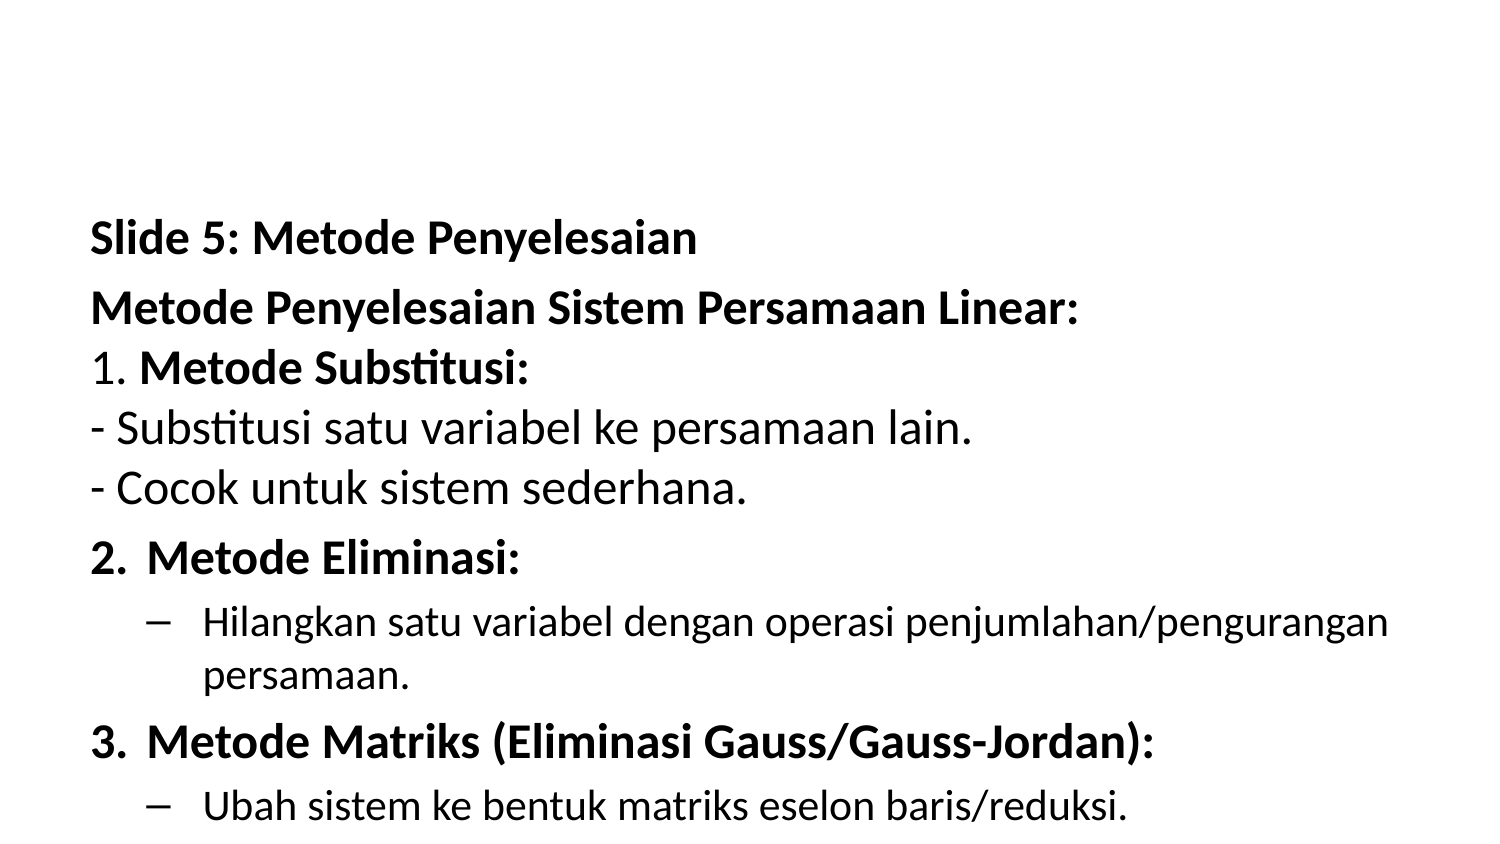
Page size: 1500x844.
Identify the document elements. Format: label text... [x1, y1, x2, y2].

list Slide 5: Metode Penyelesaian Metode Penyelesaian Sistem Persamaan Linear: 1. Metode Substitusi: - Substitusi satu variabel ke persamaan lain. - Cocok untuk sistem sederhana. Metode Eliminasi: Hilangkan satu variabel dengan operasi penjumlahan/pengurangan persamaan. Metode Matriks (Eliminasi Gauss/Gauss-Jordan): Ubah sistem ke bentuk matriks eselon baris/reduksi. Aturan Cramer: Gunakan determinan matriks untuk mencari solusi. Metode Numerik (Iterasi): Misalnya, metode Jacobi atau Gauss-Seidel. [75, 196, 1425, 754]
